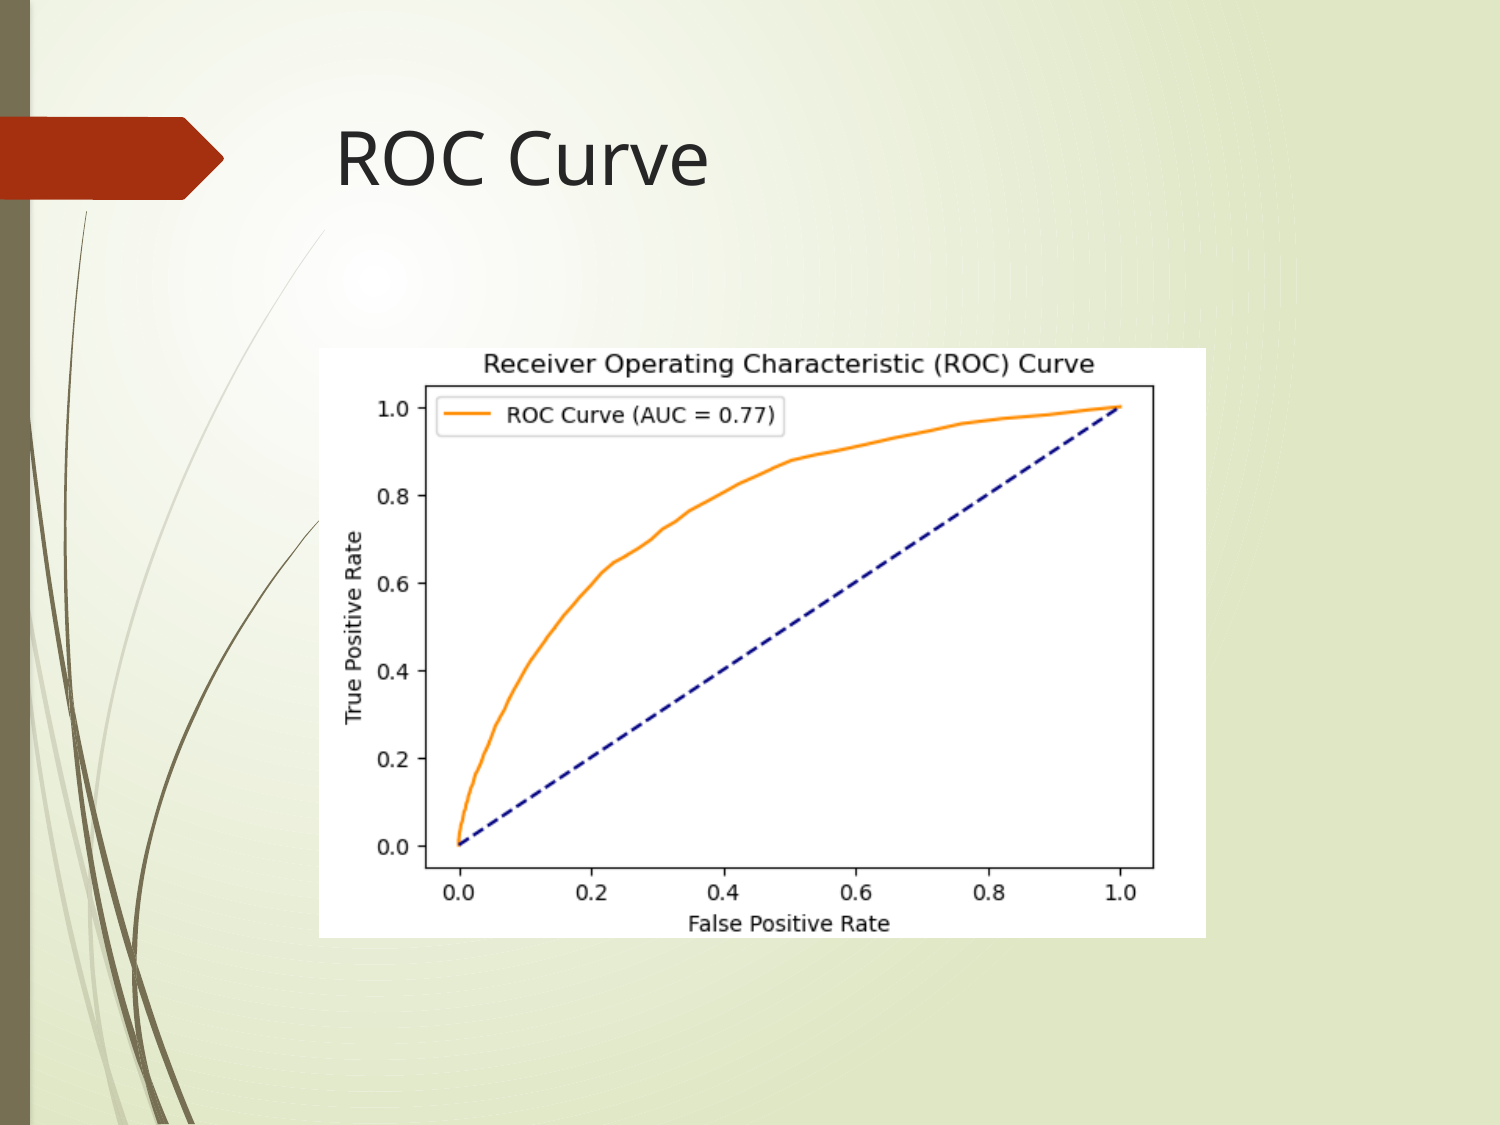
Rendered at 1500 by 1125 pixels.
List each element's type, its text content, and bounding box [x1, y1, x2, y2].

title ROC Curve [319, 102, 1400, 313]
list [318, 348, 1206, 939]
